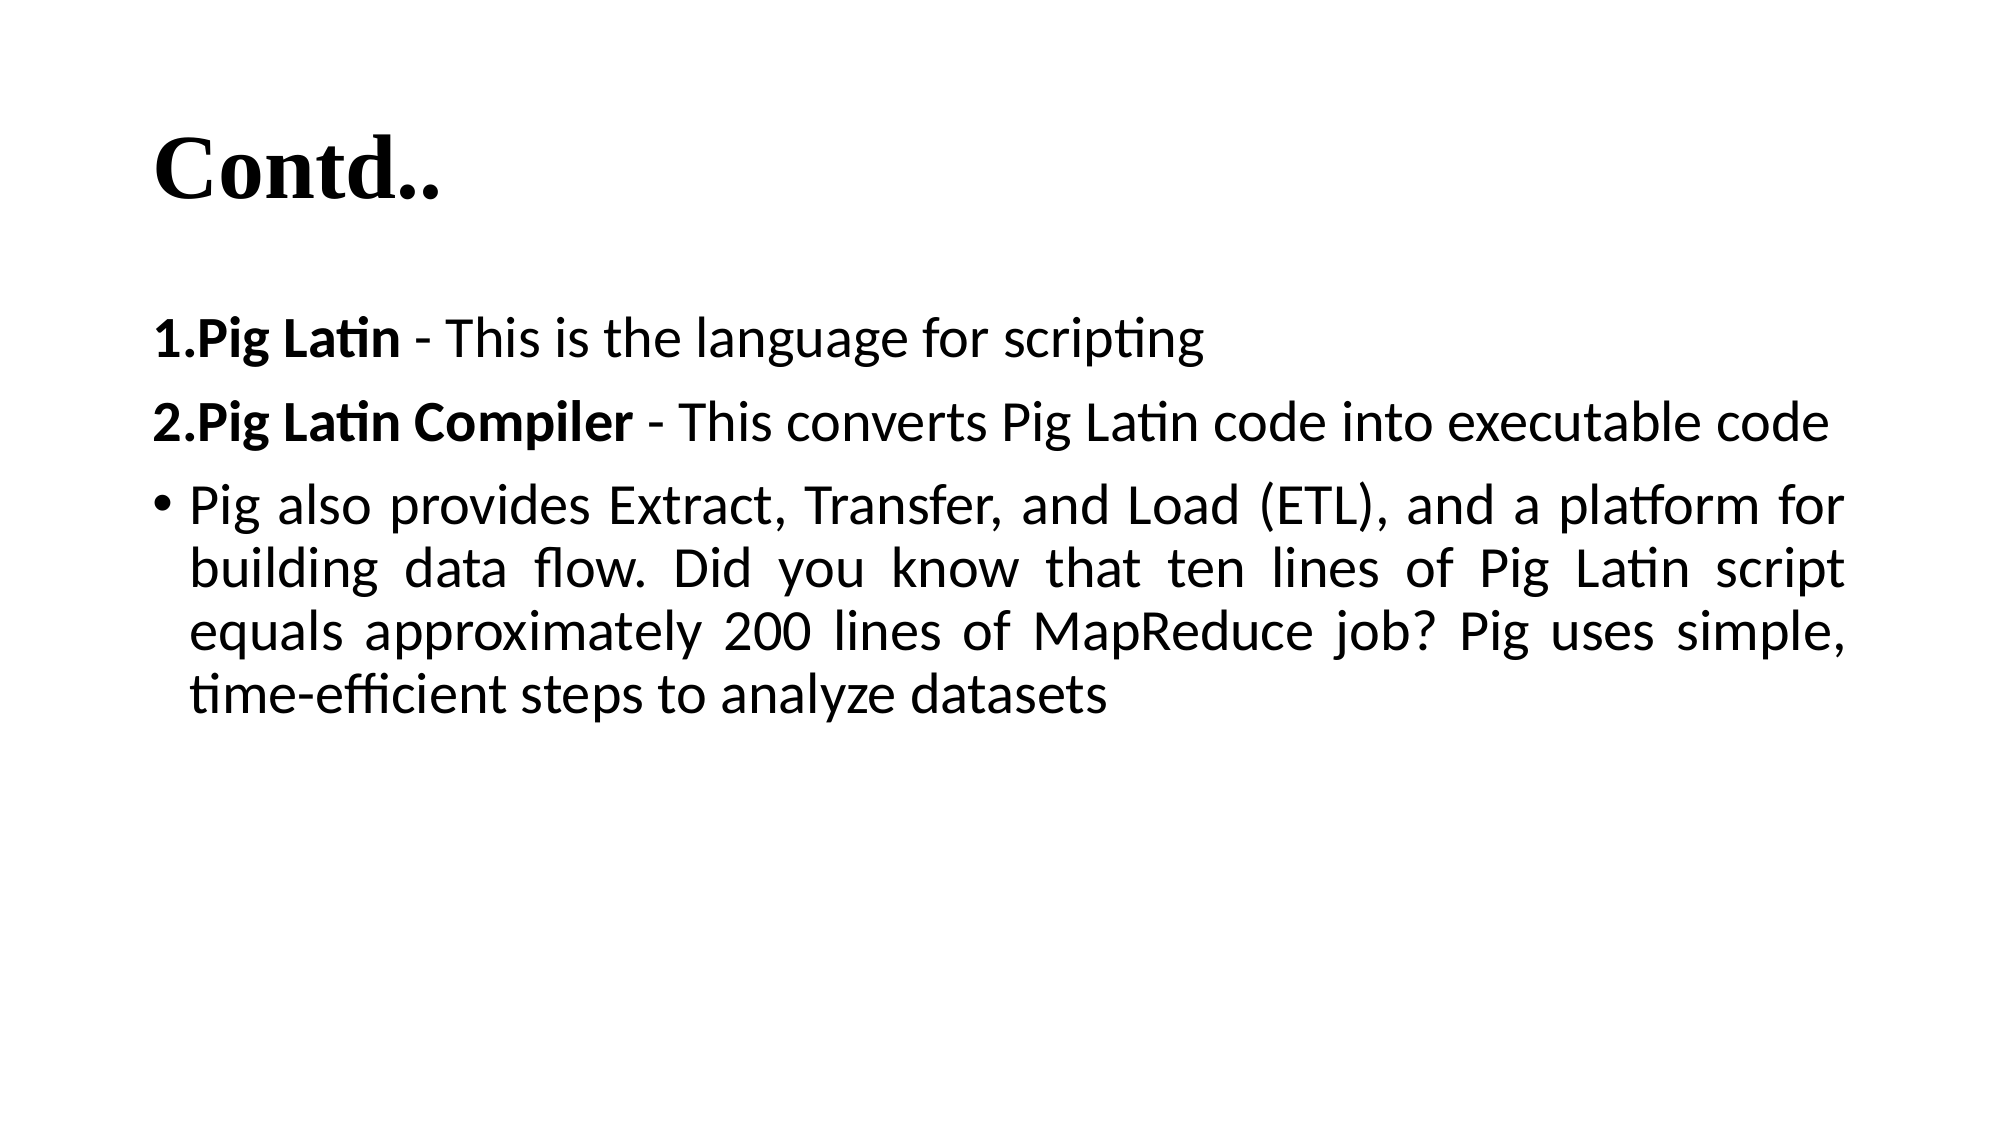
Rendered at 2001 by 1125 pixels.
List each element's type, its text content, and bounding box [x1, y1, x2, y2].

list Pig Latin - This is the language for scripting Pig Latin Compiler - This converts Pig Latin code into executable code Pig also provides Extract, Transfer, and Load (ETL), and a platform for building data flow. Did you know that ten lines of Pig Latin script equals approximately 200 lines of MapReduce job? Pig uses simple, time-efficient steps to analyze datasets [137, 299, 1863, 1014]
title Contd.. [137, 59, 1863, 278]
